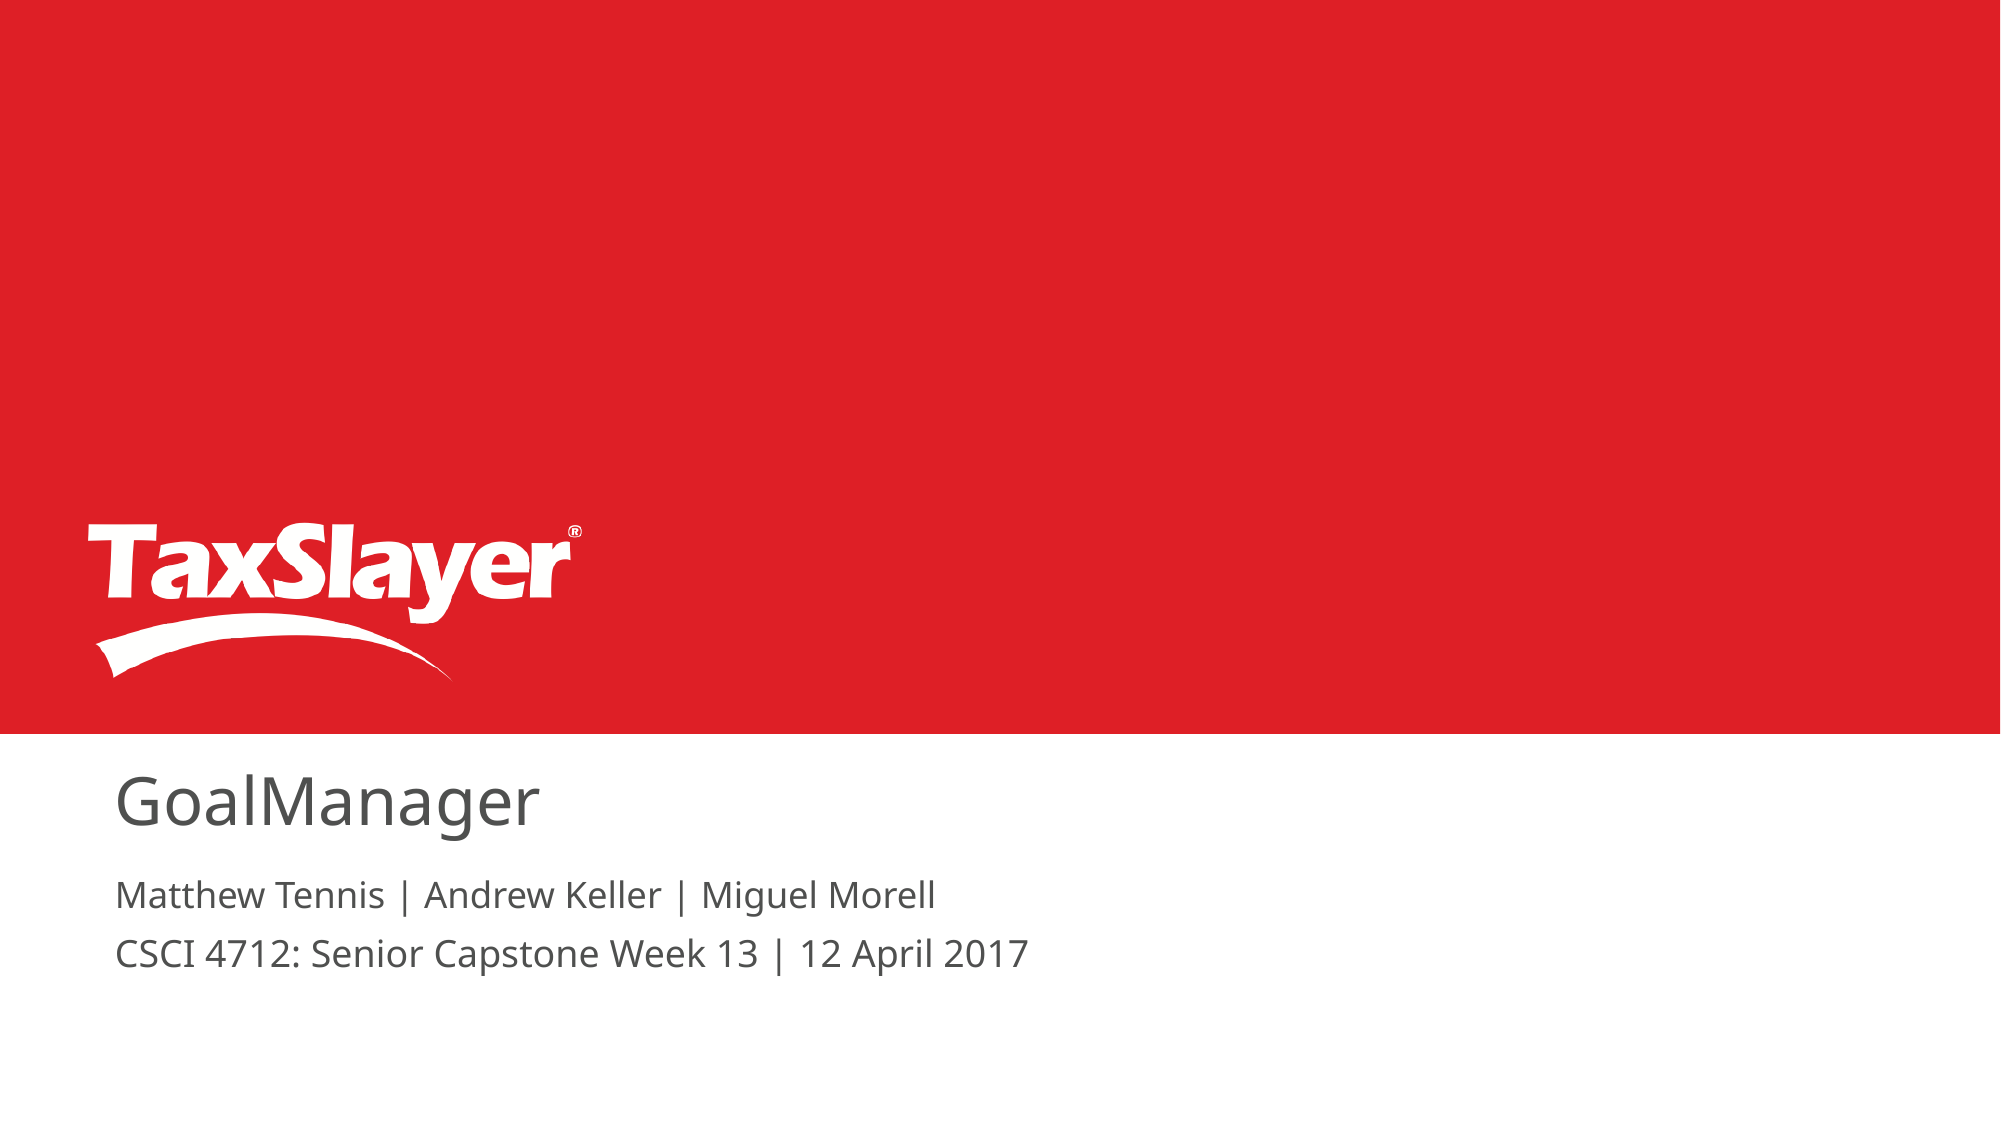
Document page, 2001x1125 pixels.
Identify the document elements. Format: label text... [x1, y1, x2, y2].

picture [88, 522, 582, 682]
title GoalManager [99, 610, 1800, 852]
subtitle Matthew Tennis | Andrew Keller | Miguel Morell CSCI 4712: Senior Capstone Week 13 | 12 April 2017 [99, 862, 1501, 1010]
